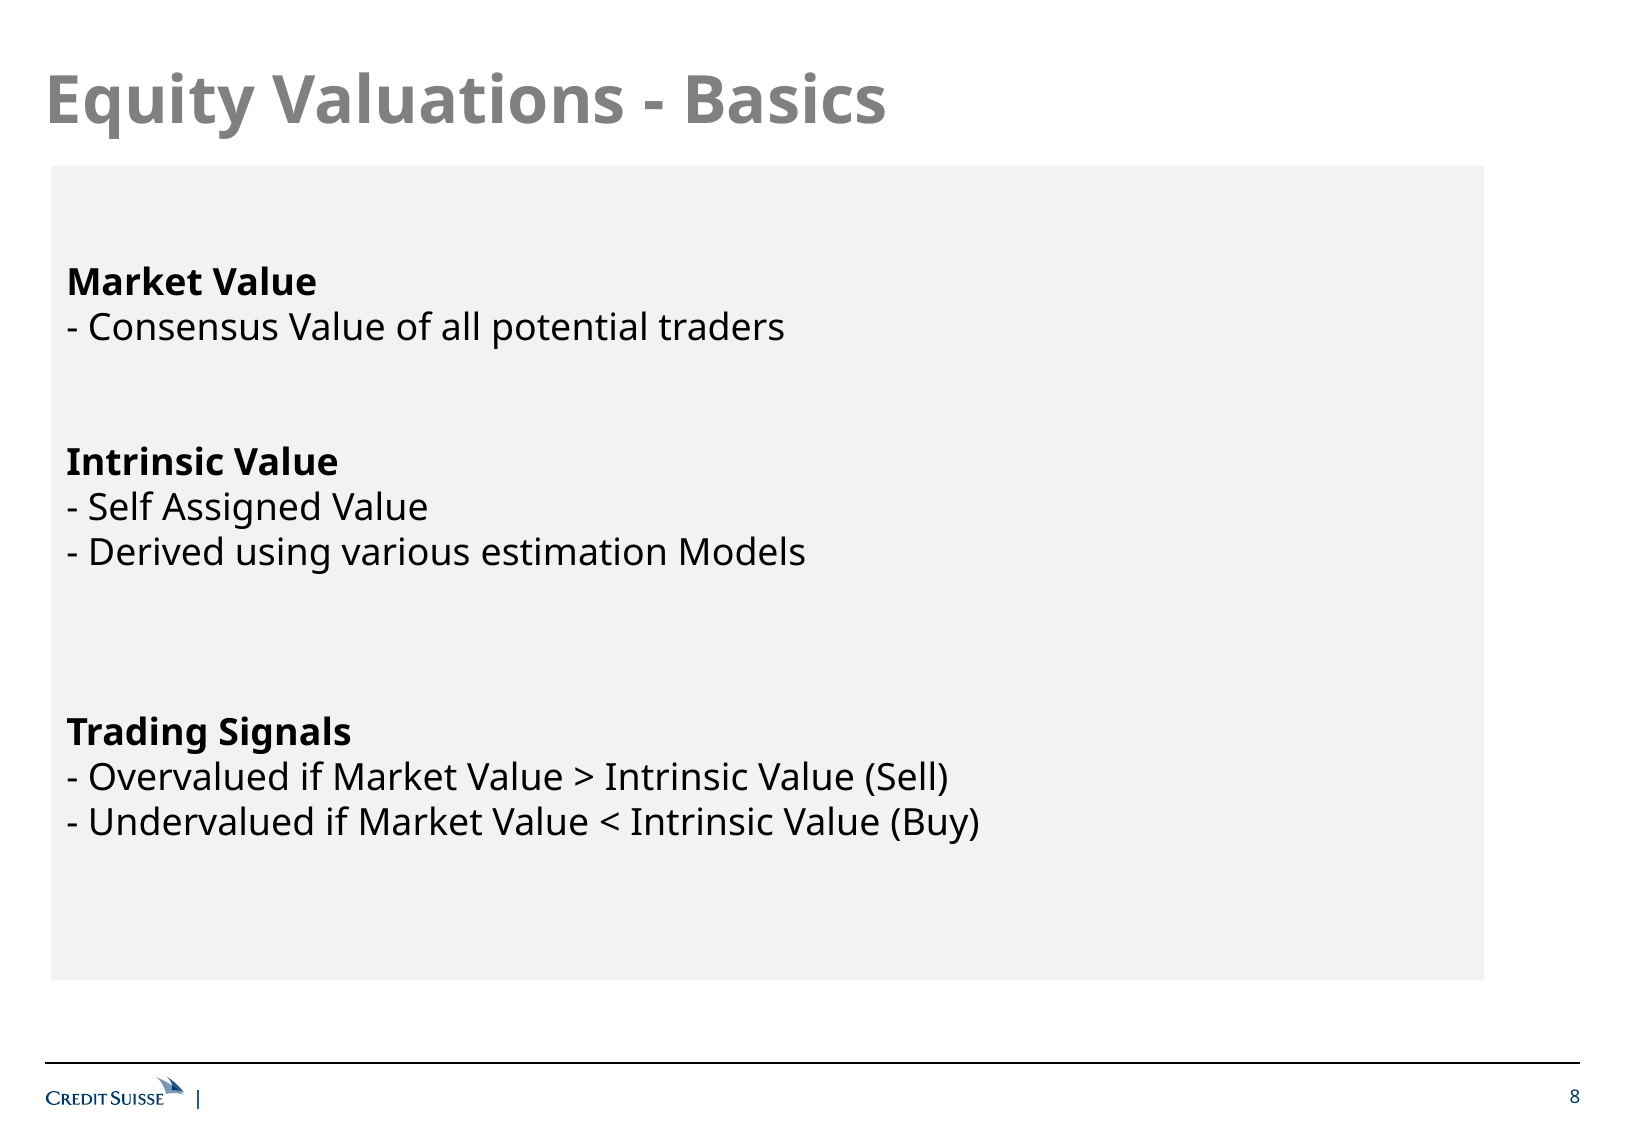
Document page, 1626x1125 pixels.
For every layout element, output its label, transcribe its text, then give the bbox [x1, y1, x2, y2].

text_box Equity Valuations - Basics [44, 56, 1580, 130]
text_box Market Value - Consensus Value of all potential traders Intrinsic Value - Self Assigned Value - Derived using various estimation Models Trading Signals - Overvalued if Market Value > Intrinsic Value (Sell) - Undervalued if Market Value < Intrinsic Value (Buy) [51, 165, 1485, 981]
text_box 8 [1484, 1080, 1581, 1110]
